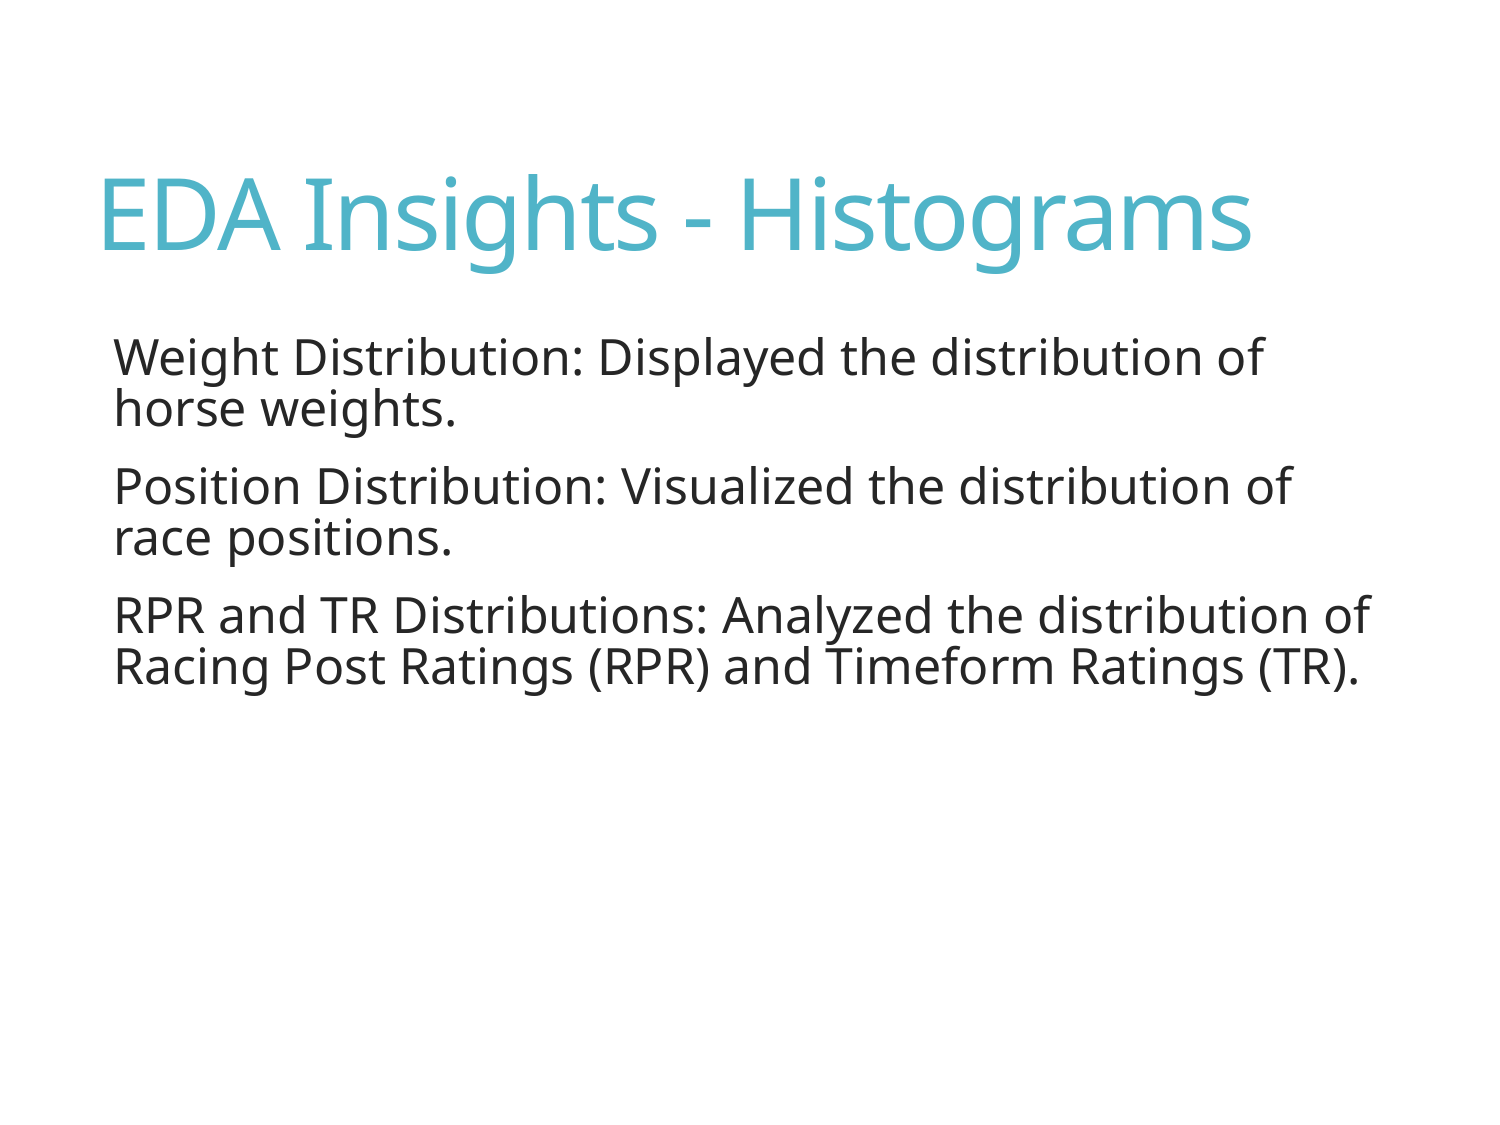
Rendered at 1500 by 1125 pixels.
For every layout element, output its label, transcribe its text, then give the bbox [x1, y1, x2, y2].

title EDA Insights - Histograms [80, 81, 1407, 354]
list Weight Distribution: Displayed the distribution of horse weights. Position Distribution: Visualized the distribution of race positions. RPR and TR Distributions: Analyzed the distribution of Racing Post Ratings (RPR) and Timeform Ratings (TR). [83, 326, 1407, 945]
